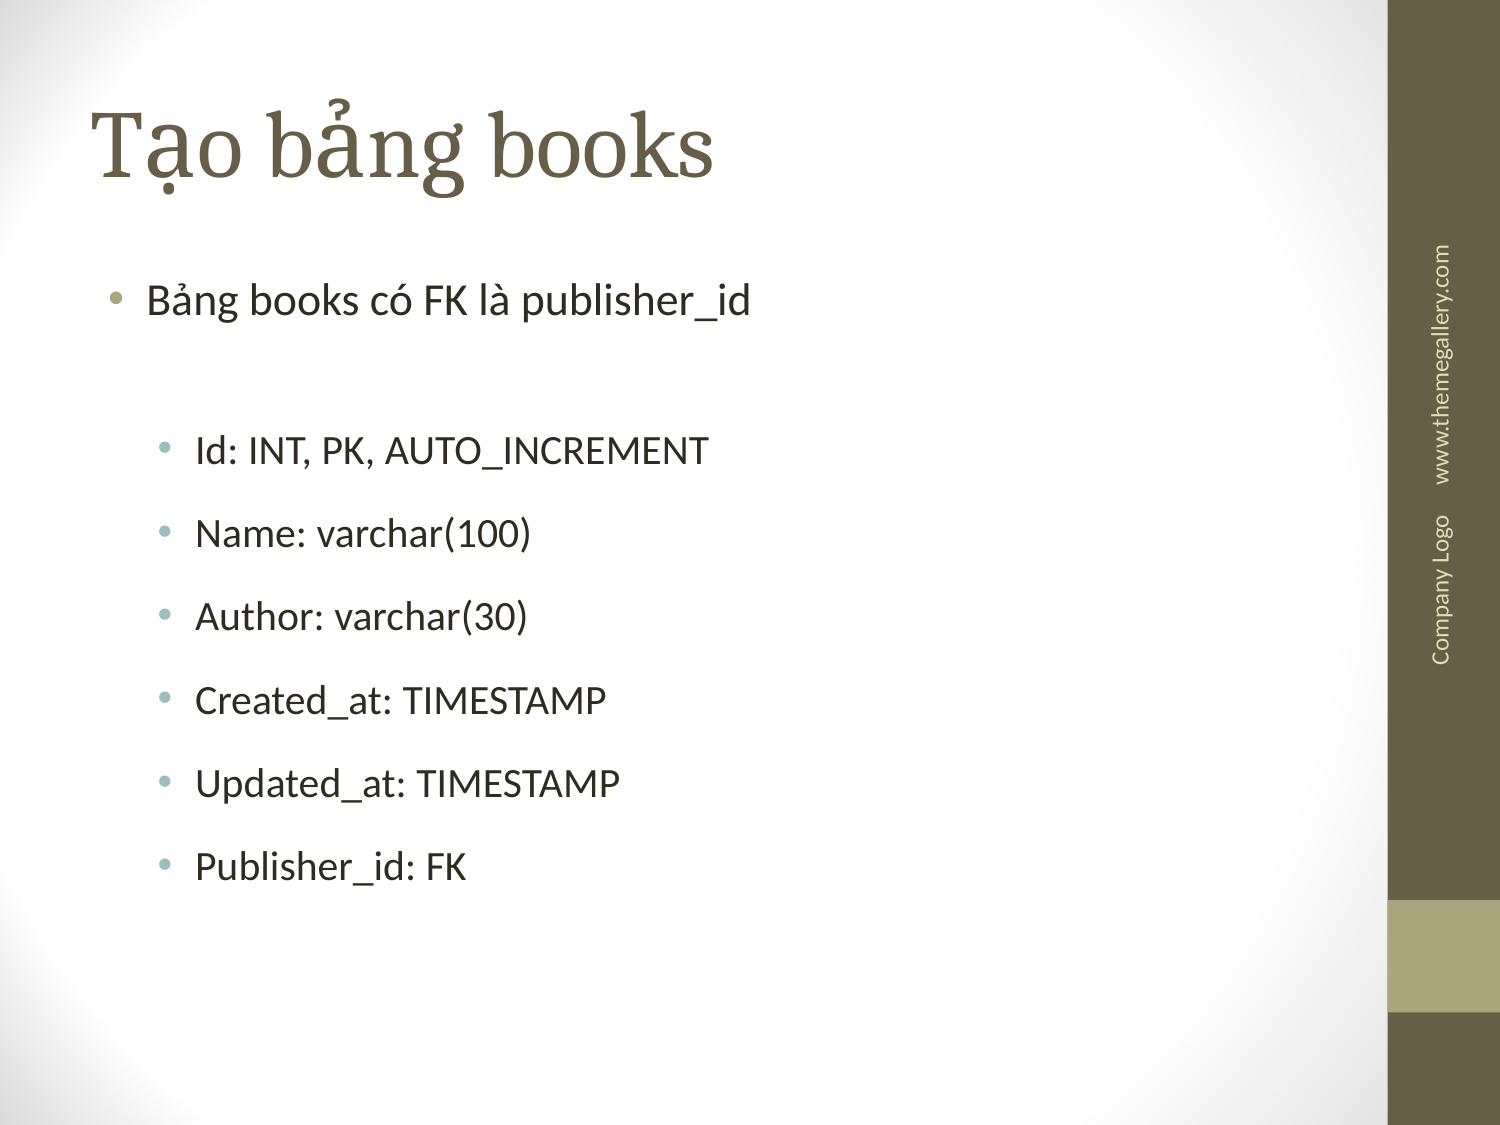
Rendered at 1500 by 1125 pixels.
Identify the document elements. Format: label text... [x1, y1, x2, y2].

list Bảng books có FK là publisher_id Id: INT, PK, AUTO_INCREMENT Name: varchar(100) Author: varchar(30) Created_at: TIMESTAMP Updated_at: TIMESTAMP Publisher_id: FK [75, 262, 1325, 1050]
title Tạo bảng books [75, 45, 1325, 233]
text_box www.themegallery.com [1408, 100, 1469, 501]
text_box Company Logo [1408, 501, 1469, 889]
picture [0, 0, 1387, 1125]
